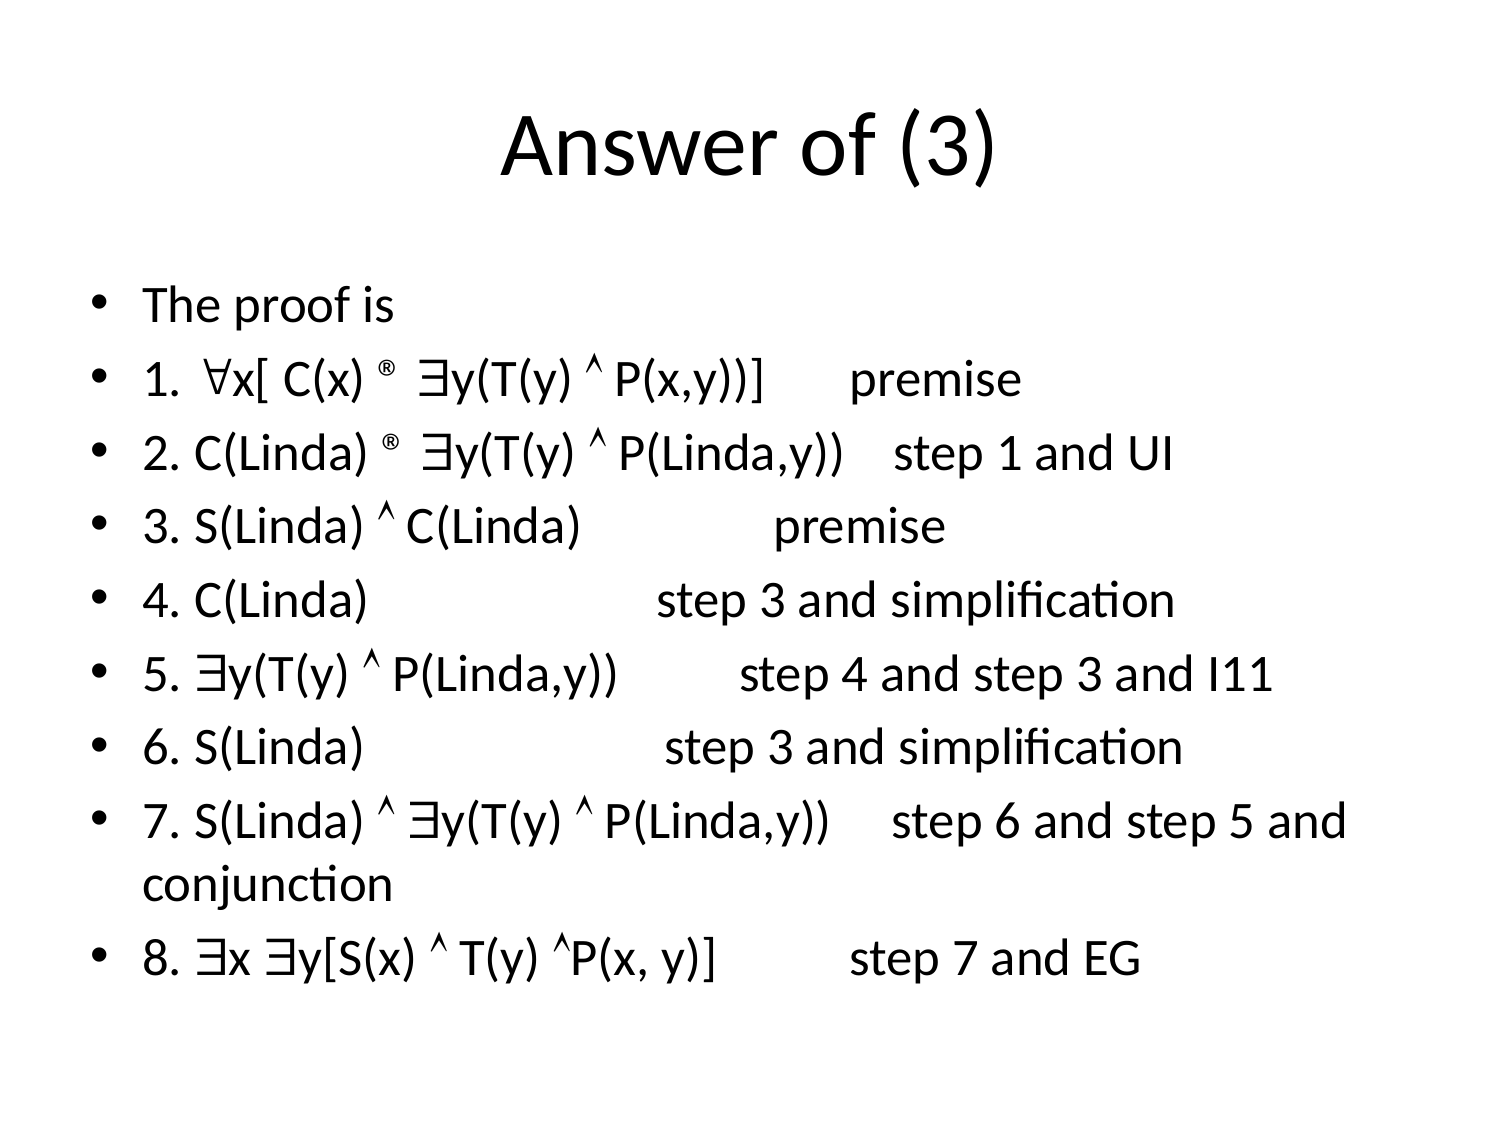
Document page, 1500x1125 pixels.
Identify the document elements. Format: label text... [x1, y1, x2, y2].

title Answer of (3) [75, 45, 1425, 233]
list The proof is 1. x[ C(x) ® y(T(y)  P(x,y))] premise 2. C(Linda) ® y(T(y)  P(Linda,y)) step 1 and UI 3. S(Linda)  C(Linda) premise 4. C(Linda) step 3 and simplification 5. y(T(y)  P(Linda,y)) step 4 and step 3 and I11 6. S(Linda) step 3 and simplification 7. S(Linda)  y(T(y)  P(Linda,y)) step 6 and step 5 and conjunction 8. x y[S(x)  T(y) P(x, y)] step 7 and EG [75, 262, 1425, 1005]
